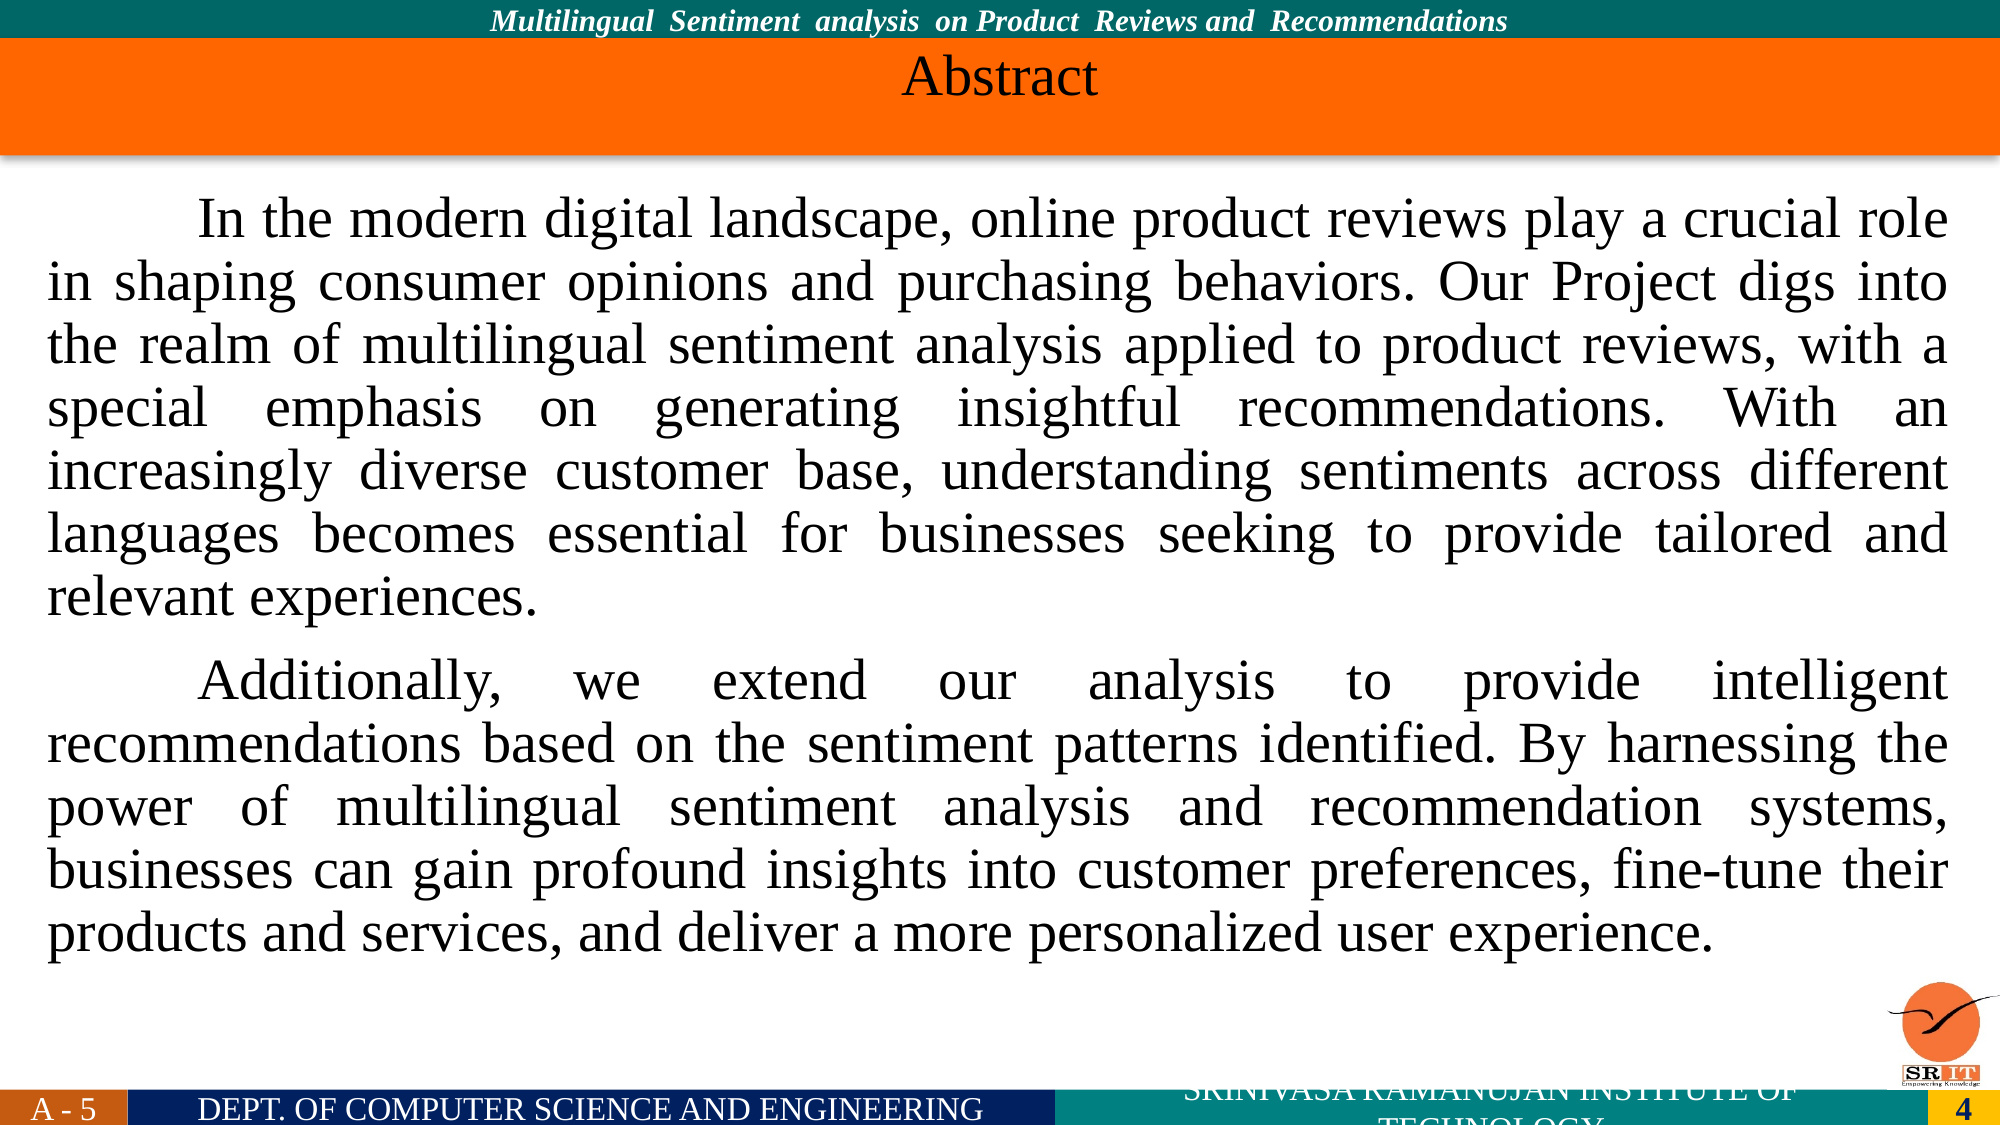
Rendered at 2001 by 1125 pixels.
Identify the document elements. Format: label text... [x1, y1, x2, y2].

title Abstract [0, 38, 2000, 156]
picture [1887, 977, 2000, 1090]
list In the modern digital landscape, online product reviews play a crucial role in shaping consumer opinions and purchasing behaviors. Our Project digs into the realm of multilingual sentiment analysis applied to product reviews, with a special emphasis on generating insightful recommendations. With an increasingly diverse customer base, understanding sentiments across different languages becomes essential for businesses seeking to provide tailored and relevant experiences. Additionally, we extend our analysis to provide intelligent recommendations based on the sentiment patterns identified. By harnessing the power of multilingual sentiment analysis and recommendation systems, businesses can gain profound insights into customer preferences, fine-tune their products and services, and deliver a more personalized user experience. [32, 179, 1965, 1065]
